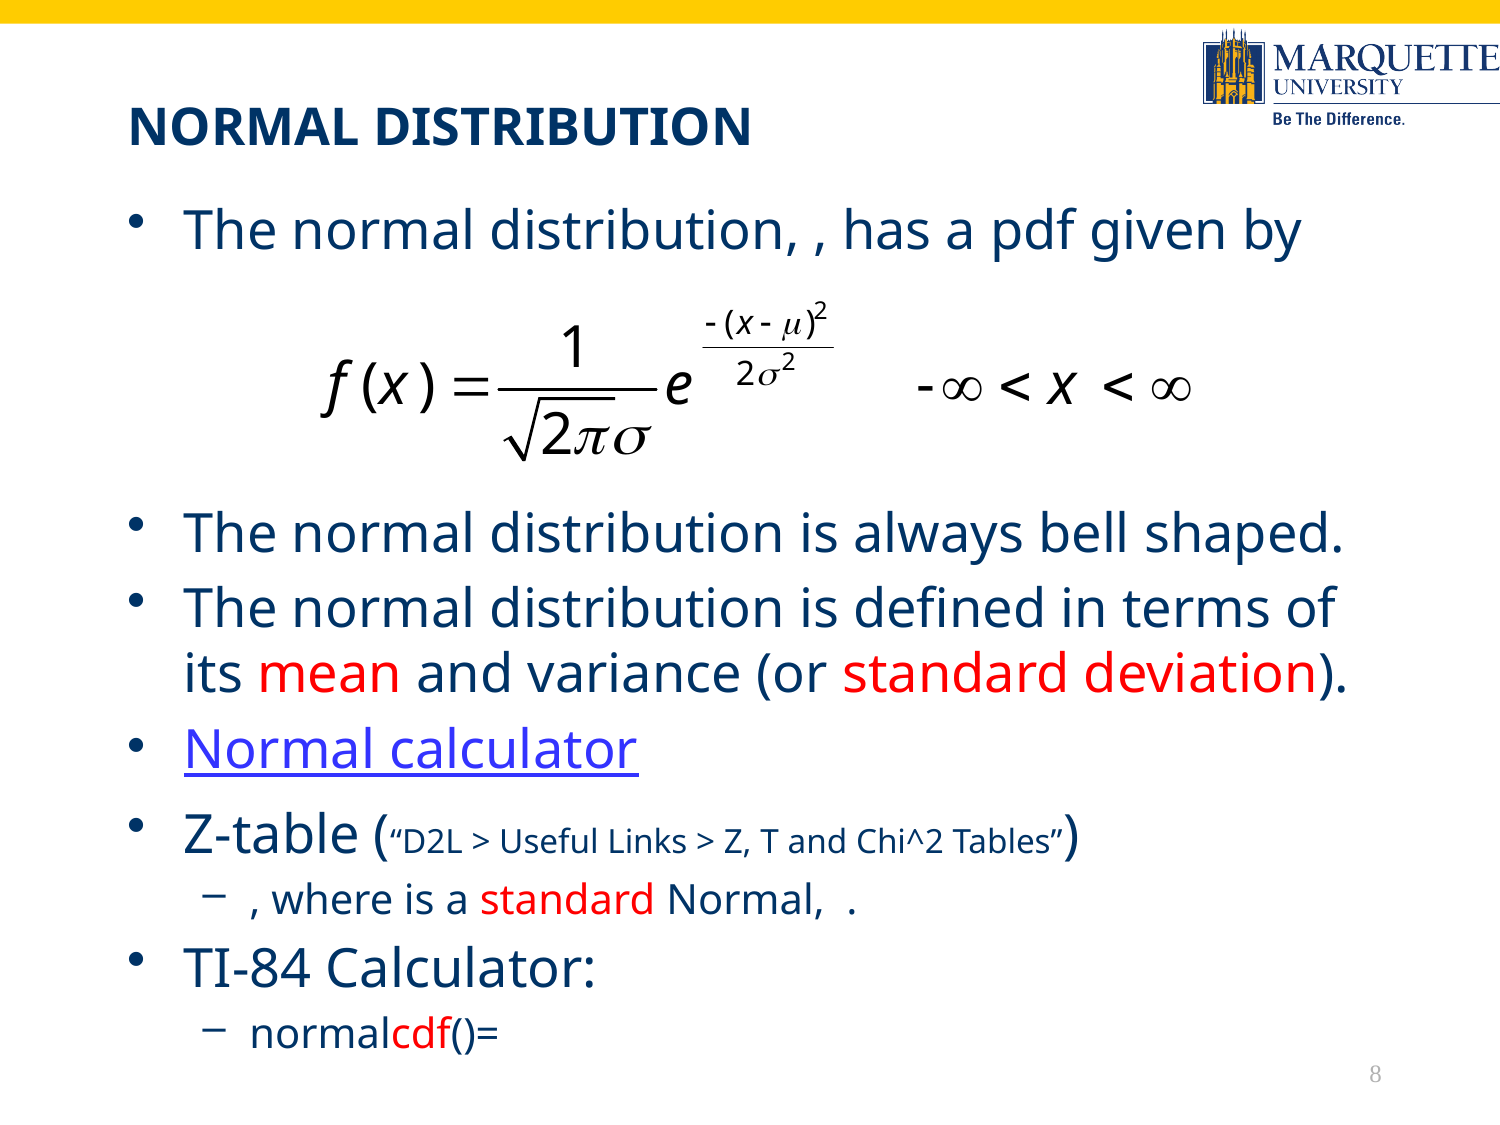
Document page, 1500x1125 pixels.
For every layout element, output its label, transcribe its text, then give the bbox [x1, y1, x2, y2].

picture [1203, 27, 1500, 125]
slide_number 8 [1059, 1042, 1397, 1103]
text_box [312, 287, 1201, 473]
title Normal distribution [112, 62, 1388, 188]
